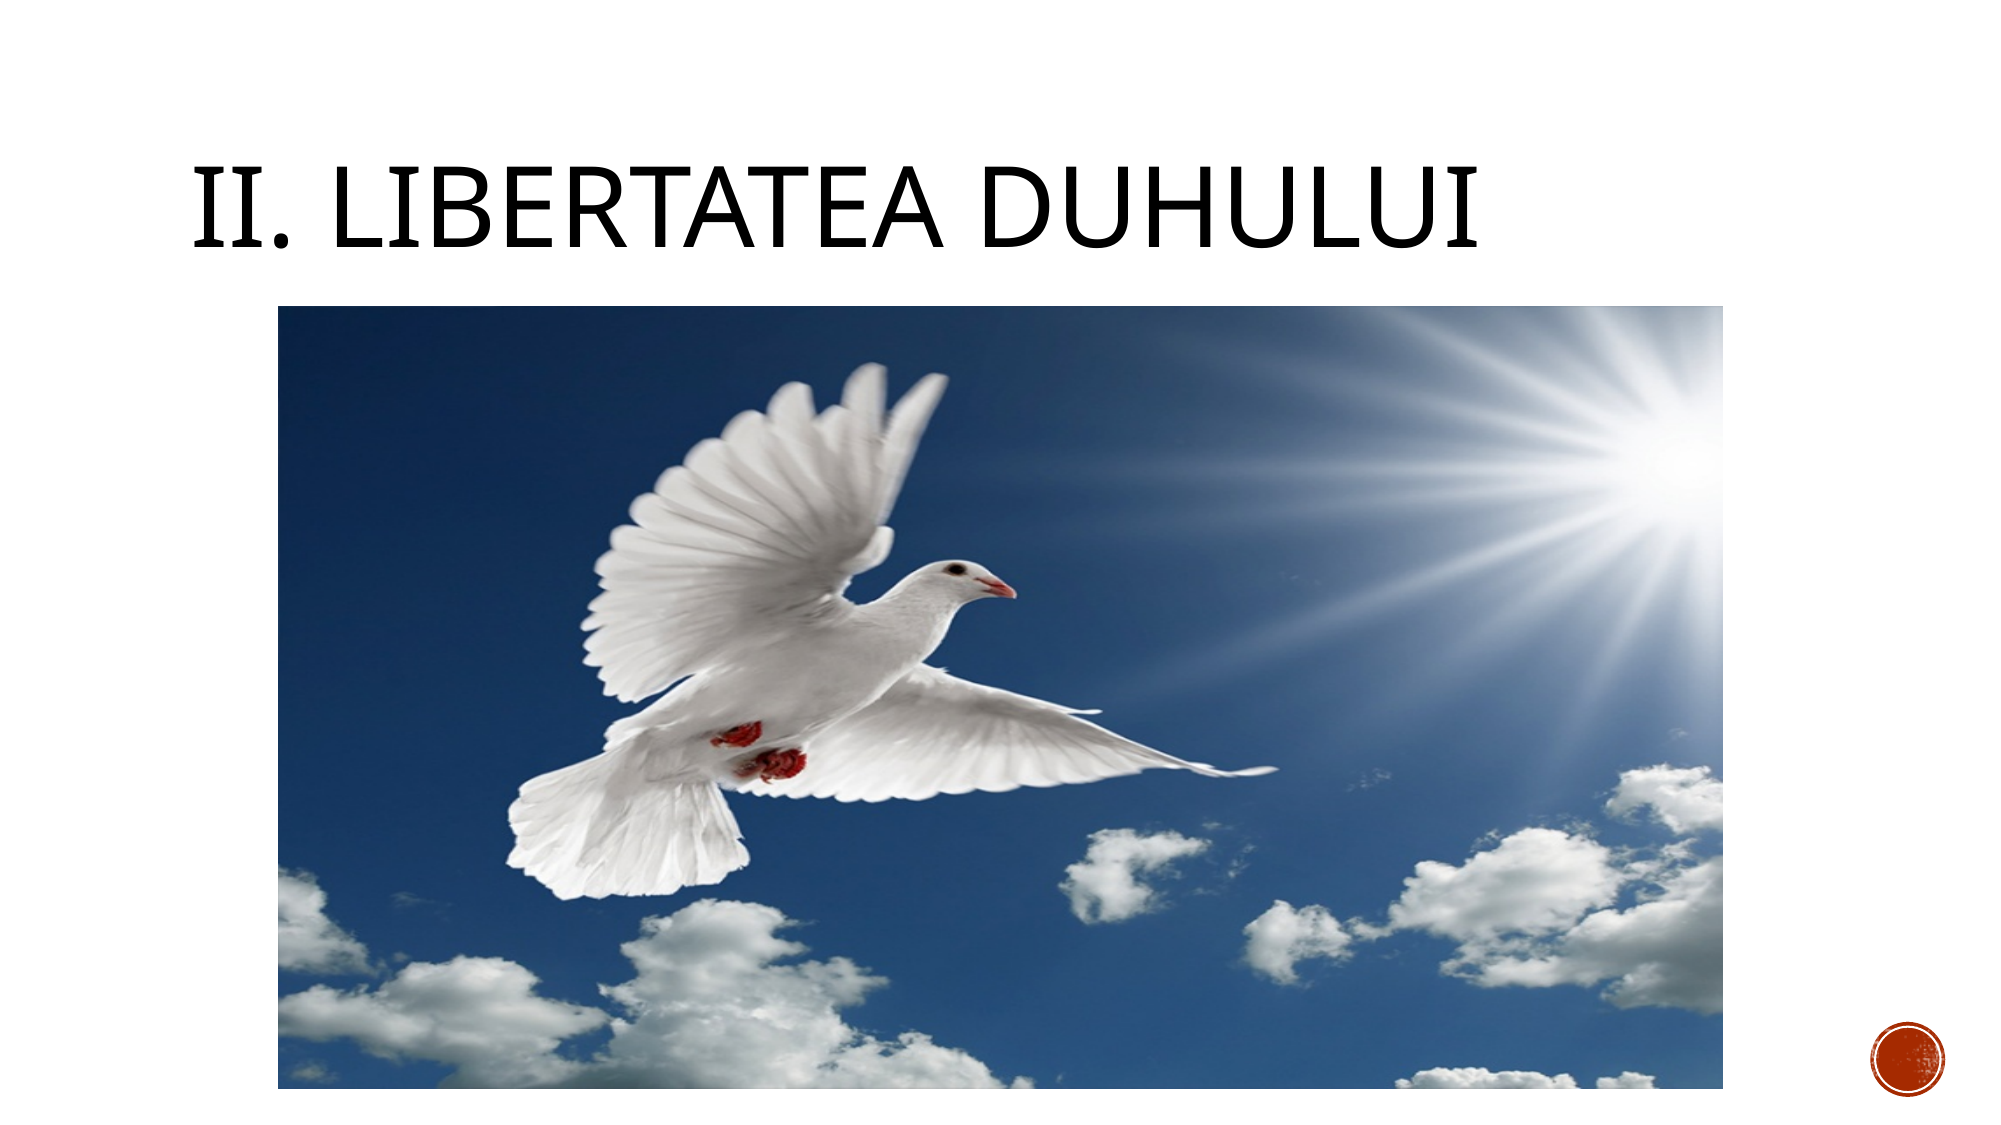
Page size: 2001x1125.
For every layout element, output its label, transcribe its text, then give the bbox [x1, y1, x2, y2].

picture [278, 306, 1723, 1089]
title II. Libertatea duhului [175, 79, 1826, 344]
